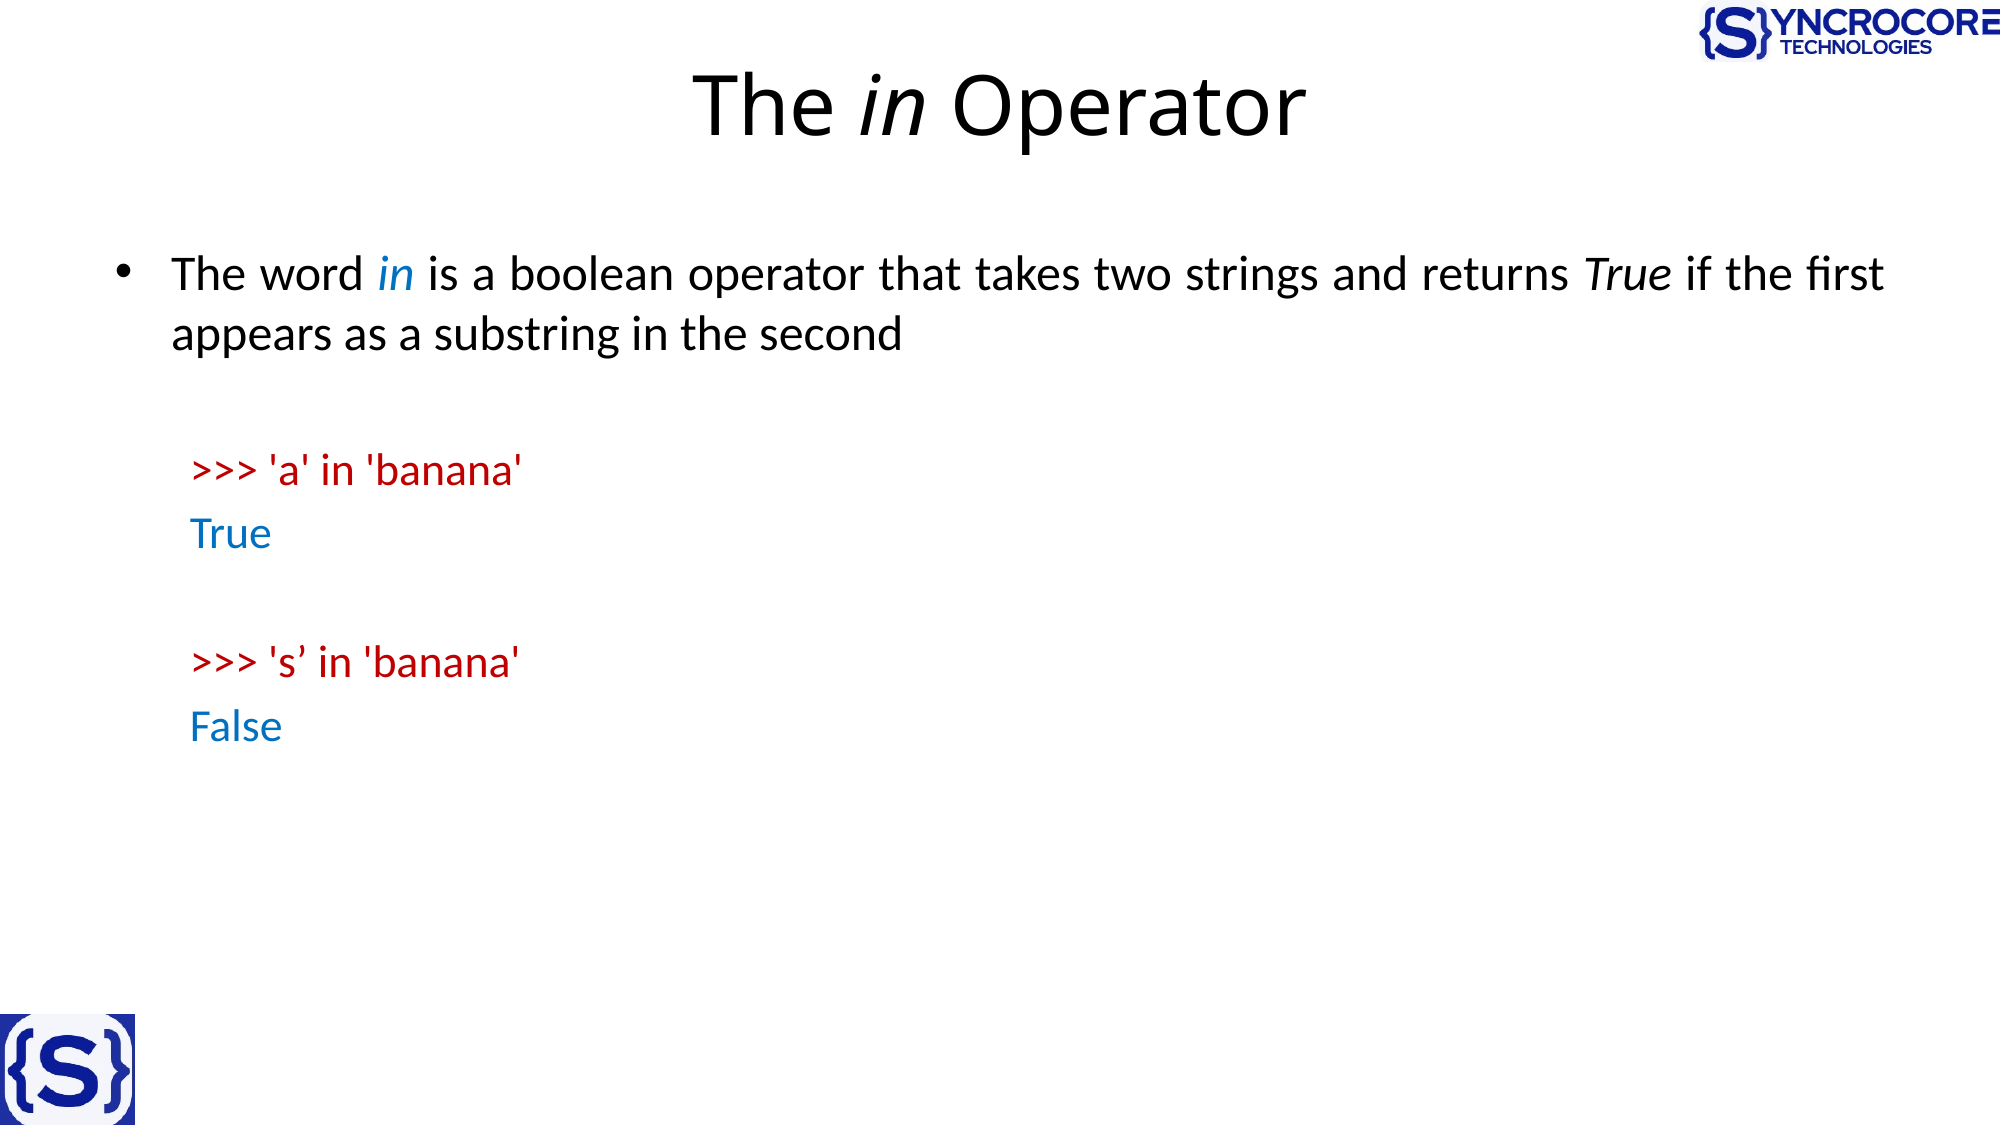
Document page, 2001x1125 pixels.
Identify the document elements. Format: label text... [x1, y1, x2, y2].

picture [1693, 0, 2000, 62]
picture [0, 1013, 136, 1125]
title The in Operator [99, 45, 1900, 232]
list The word in is a boolean operator that takes two strings and returns True if the first appears as a substring in the second >>> 'a' in 'banana' True >>> 's’ in 'banana' False [99, 232, 1900, 1005]
